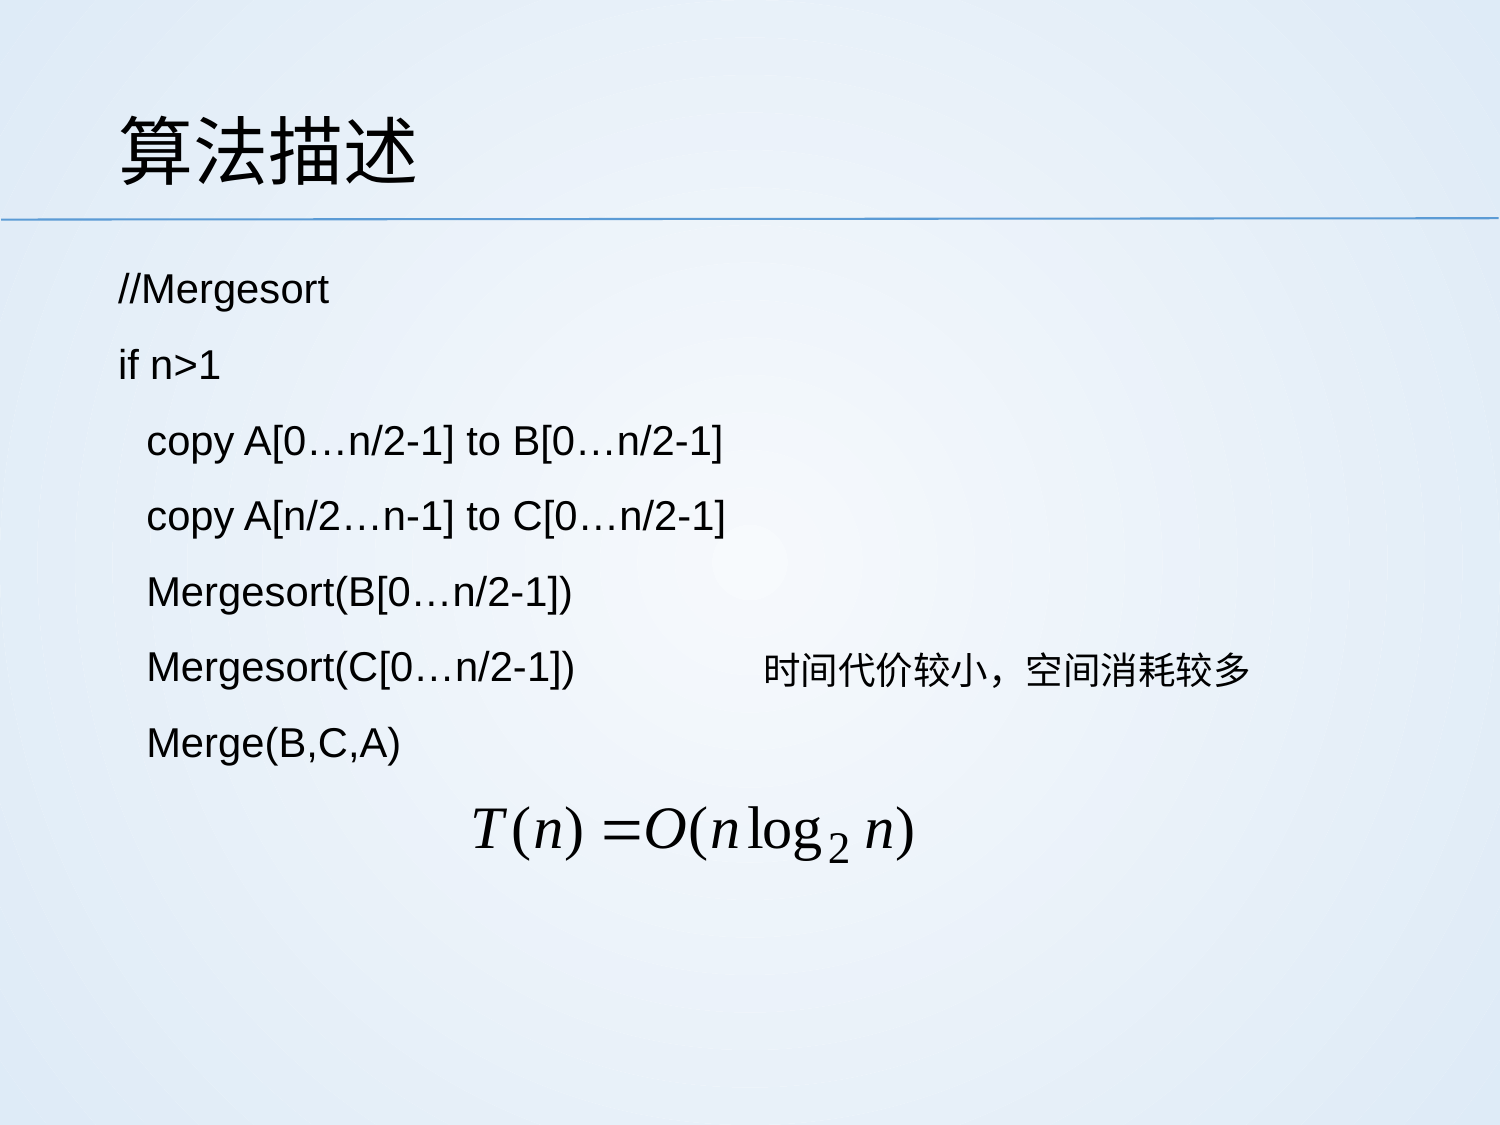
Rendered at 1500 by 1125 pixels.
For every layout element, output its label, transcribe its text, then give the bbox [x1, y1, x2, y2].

title 算法描述 [103, 59, 1397, 223]
list //Mergesort if n>1 copy A[0…n/2-1] to B[0…n/2-1] copy A[n/2…n-1] to C[0…n/2-1] Mergesort(B[0…n/2-1]) Mergesort(C[0…n/2-1]) Merge(B,C,A) [103, 244, 1397, 1014]
text_box 时间代价较小，空间消耗较多 [748, 640, 1402, 700]
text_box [459, 780, 934, 879]
